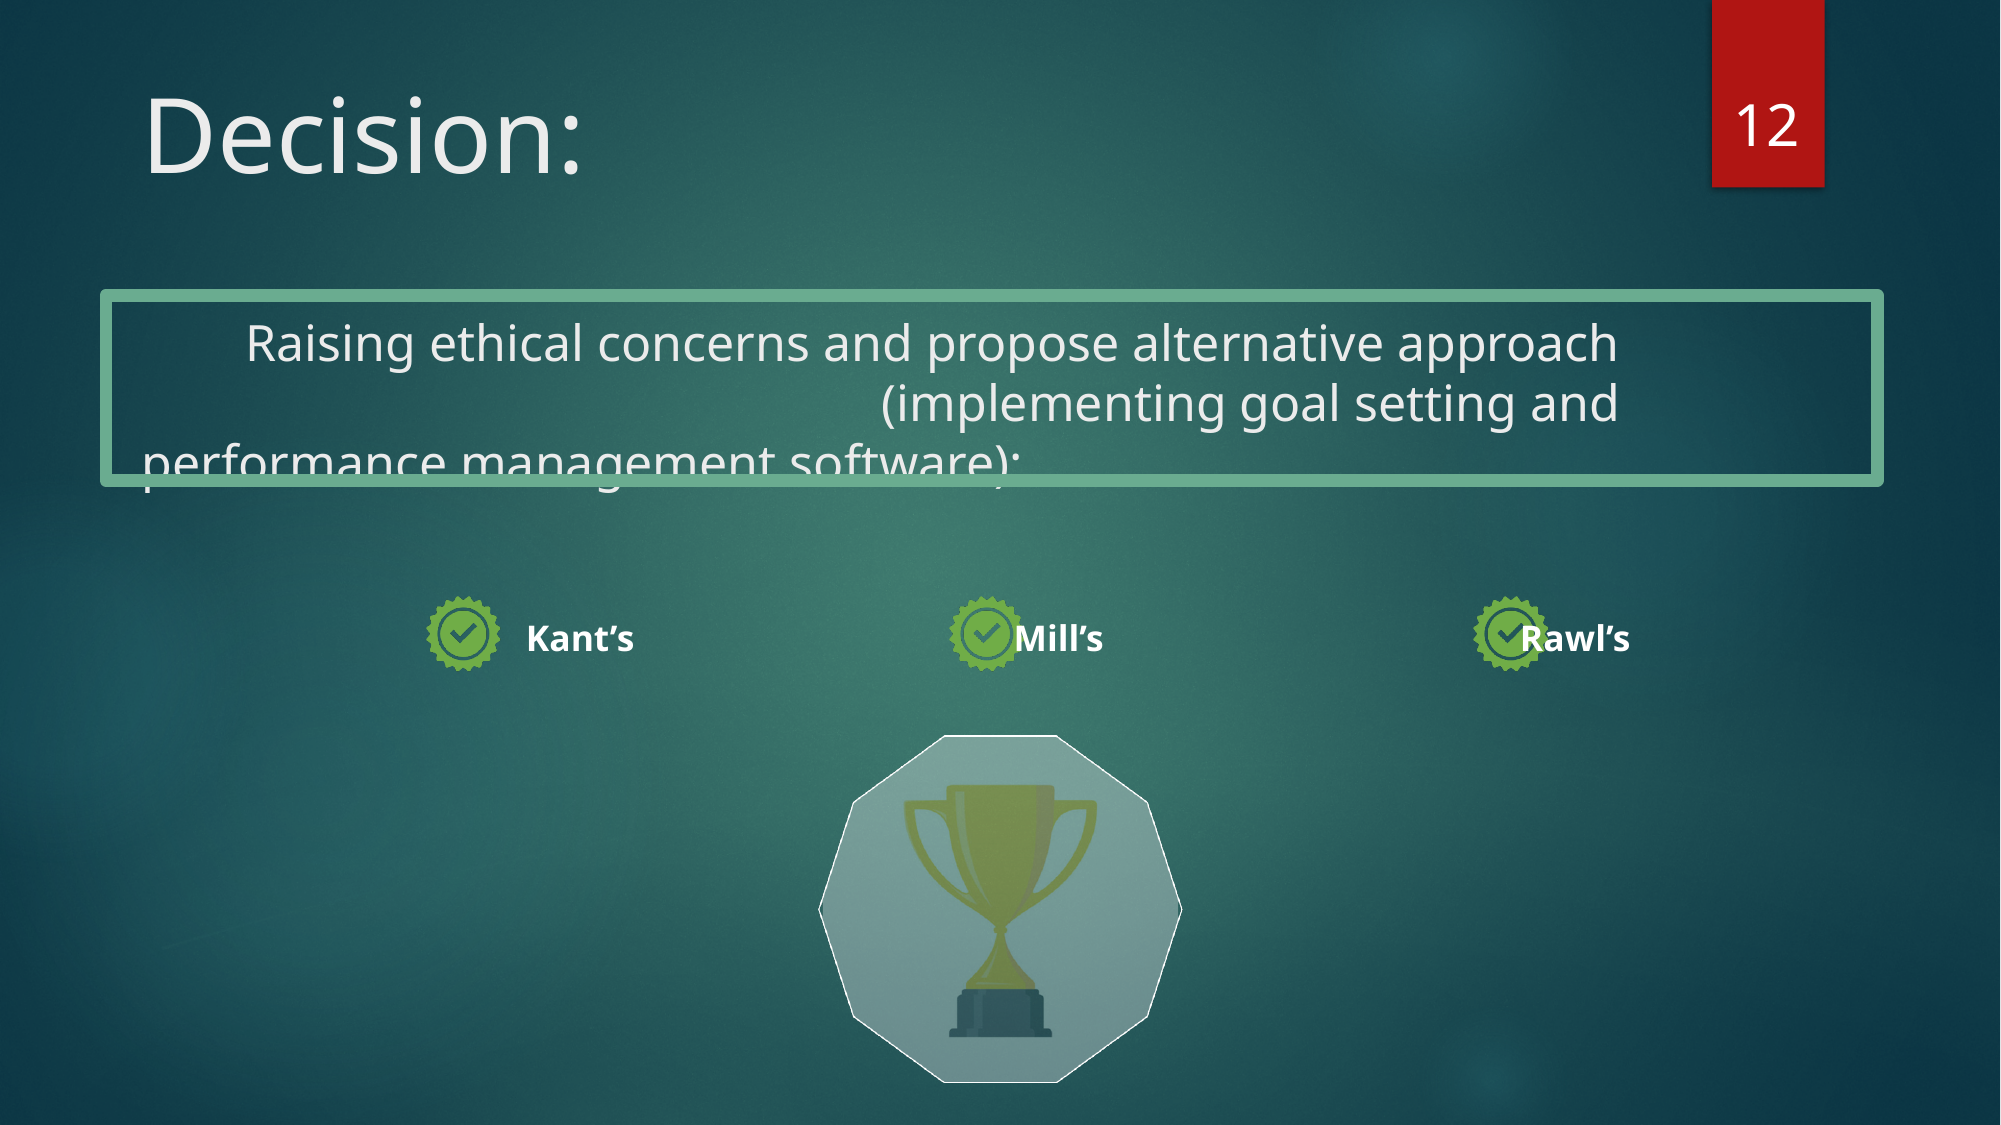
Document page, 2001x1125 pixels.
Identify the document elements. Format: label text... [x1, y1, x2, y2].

text_box Kant’s Mill’s Rawl’s [1563, 600, 1794, 674]
text_box Kant’s Mill’s Rawl’s [1039, 600, 1457, 674]
picture [0, 0, 2001, 1125]
title Decision: Raising ethical concerns and propose alternative approach (implementing goal setting and performance management software): [126, 61, 1898, 409]
text_box [105, 295, 1878, 481]
slide_number ‹#› [1698, 48, 1836, 175]
text_box Kant’s Mill’s Rawl’s [516, 600, 933, 674]
